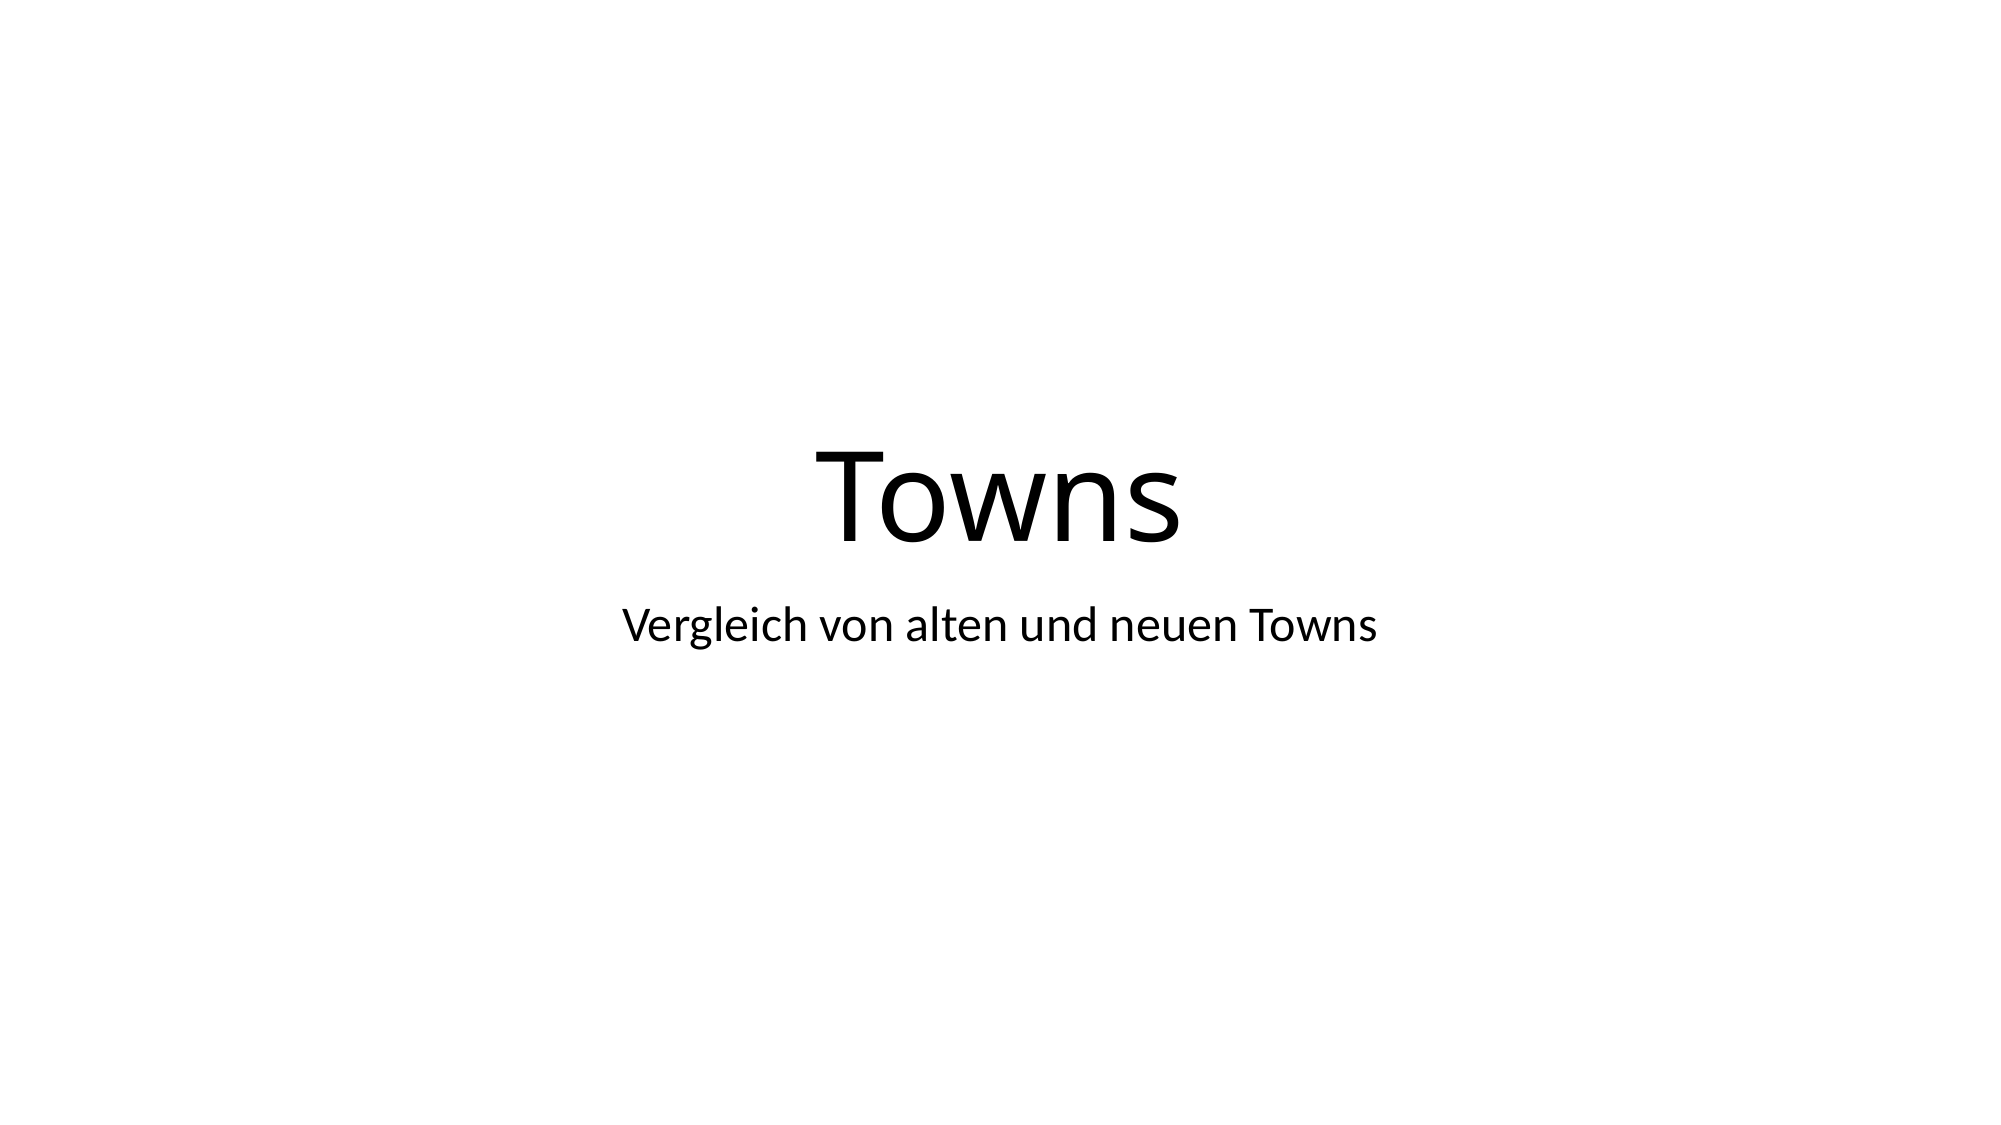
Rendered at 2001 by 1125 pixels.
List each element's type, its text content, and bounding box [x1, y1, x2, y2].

subtitle Vergleich von alten und neuen Towns [249, 590, 1750, 863]
title Towns [249, 184, 1750, 576]
